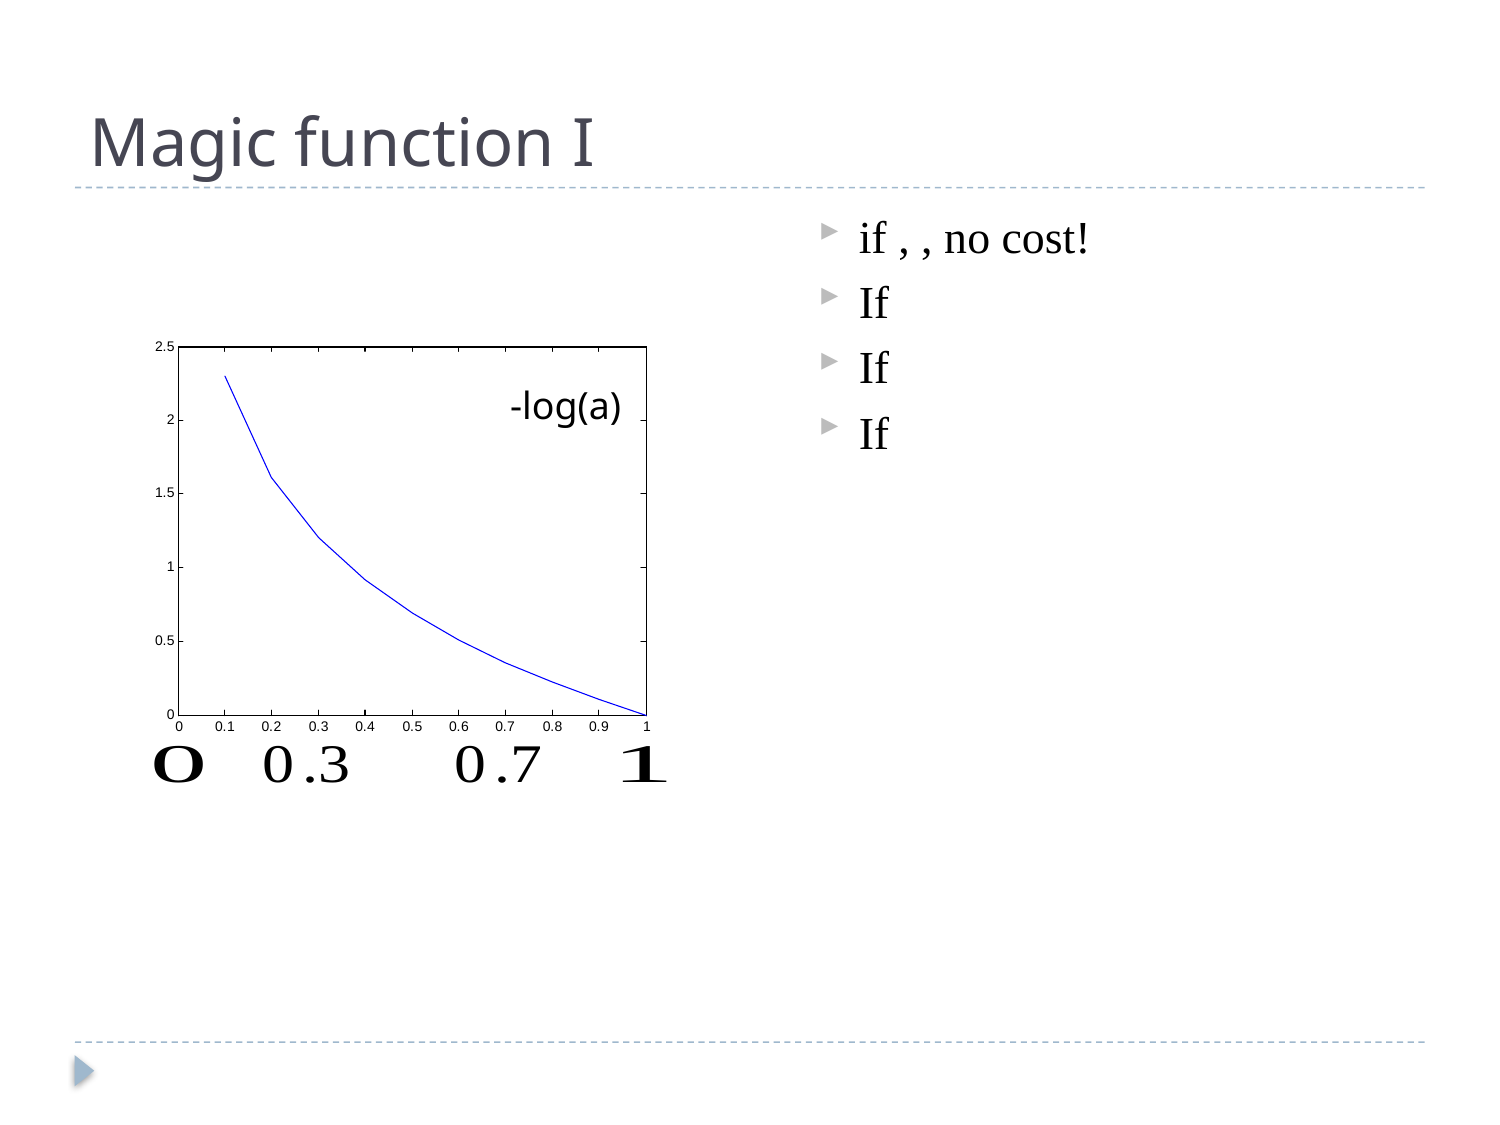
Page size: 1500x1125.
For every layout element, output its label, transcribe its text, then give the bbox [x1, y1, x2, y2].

title Magic function I [75, 24, 1425, 188]
picture [99, 312, 704, 766]
